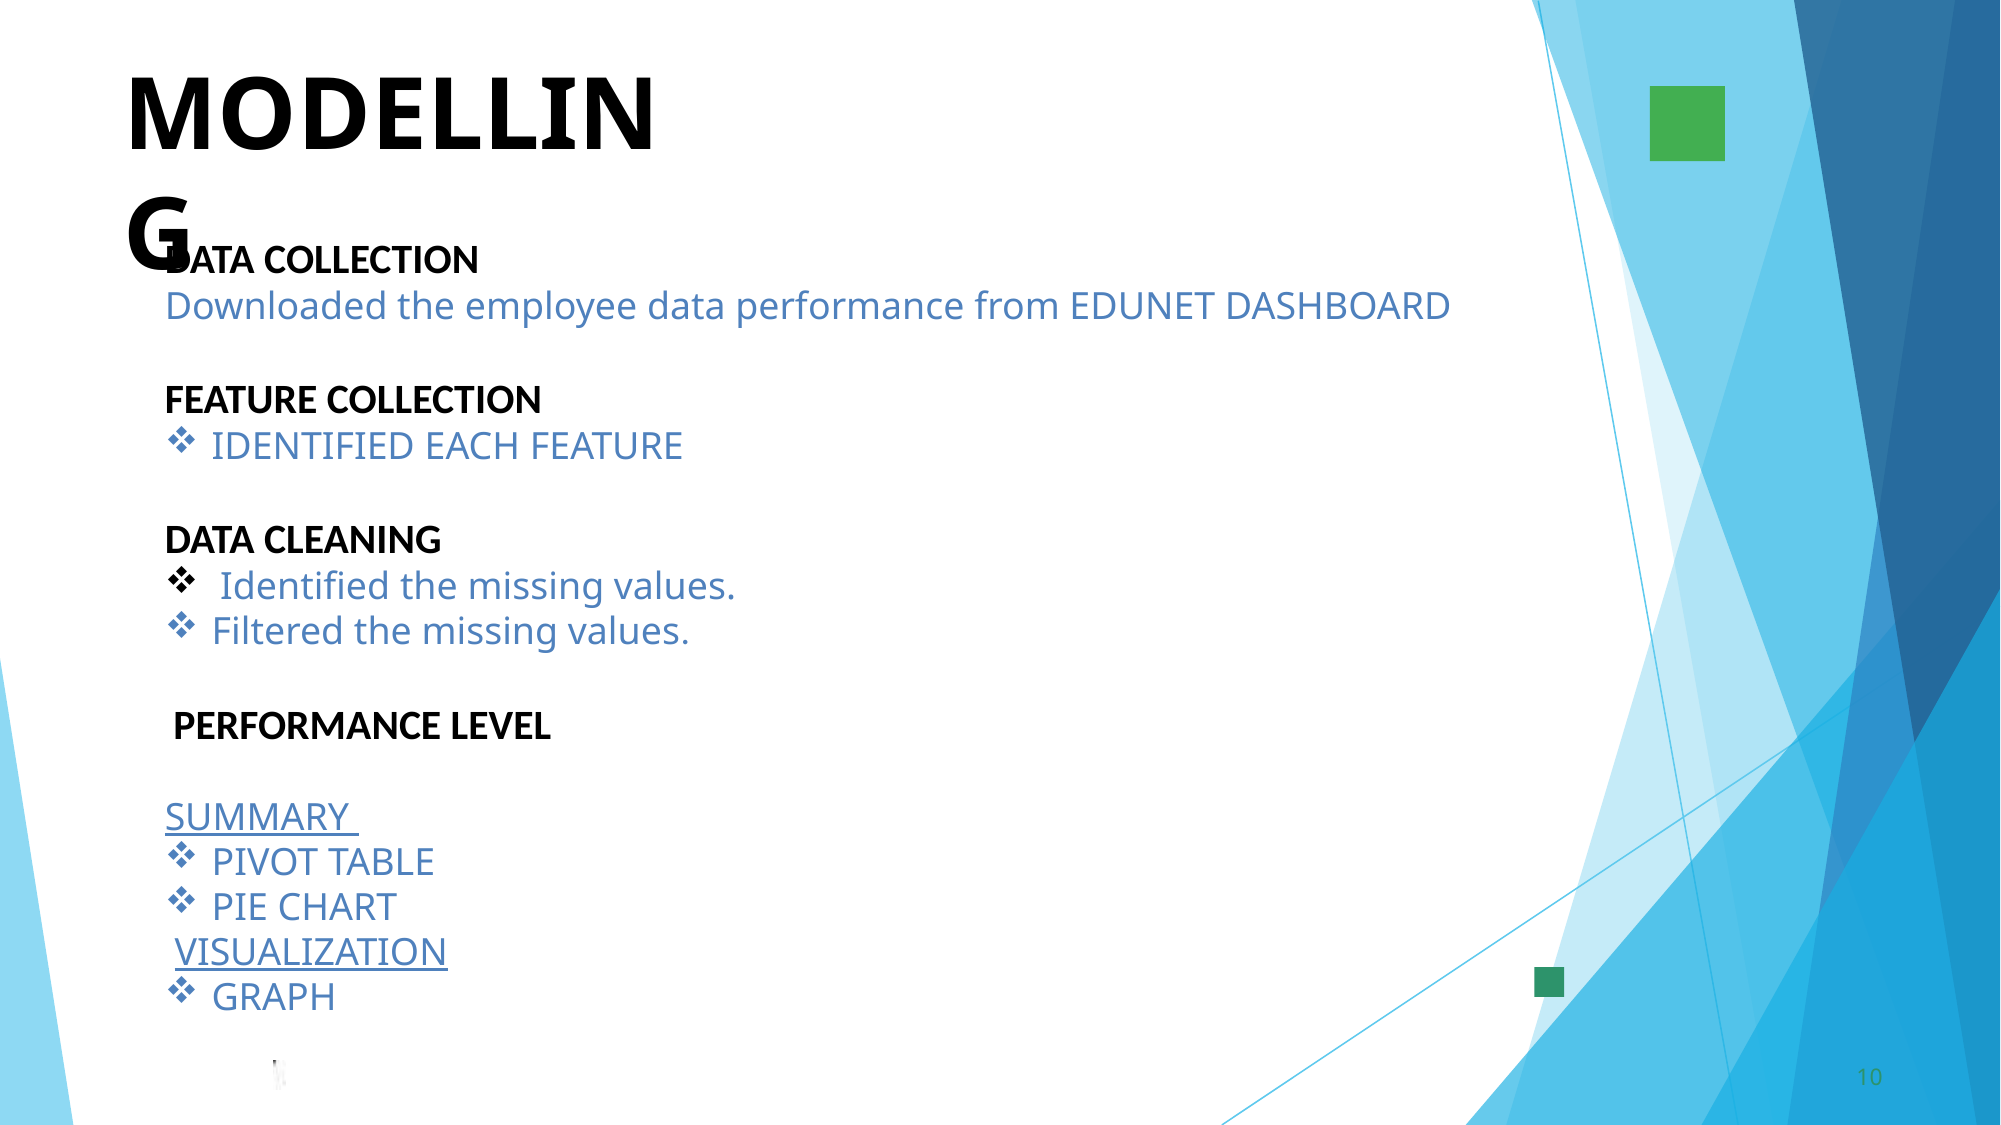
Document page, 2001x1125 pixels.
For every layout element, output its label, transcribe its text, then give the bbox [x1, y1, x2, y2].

text_box DATA COLLECTION Downloaded the employee data performance from EDUNET DASHBOARD FEATURE COLLECTION IDENTIFIED EACH FEATURE DATA CLEANING Identified the missing values. Filtered the missing values. PERFORMANCE LEVEL SUMMARY PIVOT TABLE PIE CHART VISUALIZATION GRAPH [150, 224, 1565, 1025]
text_box MODELLING [121, 47, 664, 290]
text_box [1649, 86, 1725, 162]
picture [273, 1060, 287, 1091]
text_box 10 [1849, 1061, 1888, 1095]
